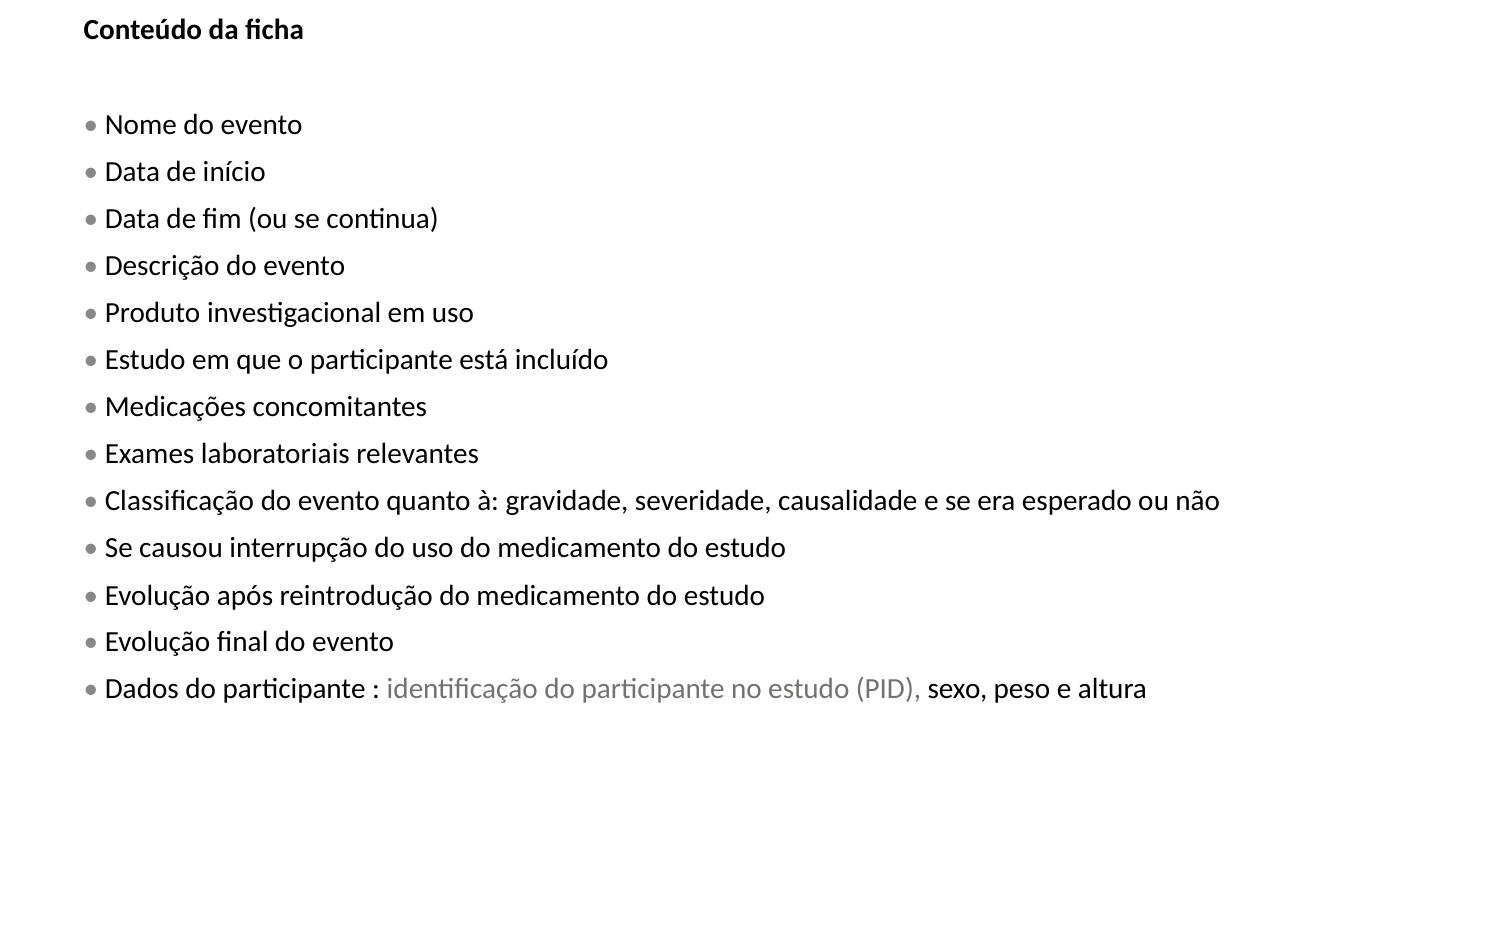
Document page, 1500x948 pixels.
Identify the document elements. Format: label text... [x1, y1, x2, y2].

list Conteúdo da ficha • Nome do evento • Data de início • Data de fim (ou se continua) • Descrição do evento • Produto investigacional em uso • Estudo em que o participante está incluído • Medicações concomitantes • Exames laboratoriais relevantes • Classificação do evento quanto à: gravidade, severidade, causalidade e se era esperado ou não • Se causou interrupção do uso do medicamento do estudo • Evolução após reintrodução do medicamento do estudo • Evolução final do evento • Dados do participante : identificação do participante no estudo (PID), sexo, peso e altura [31, 0, 1481, 208]
